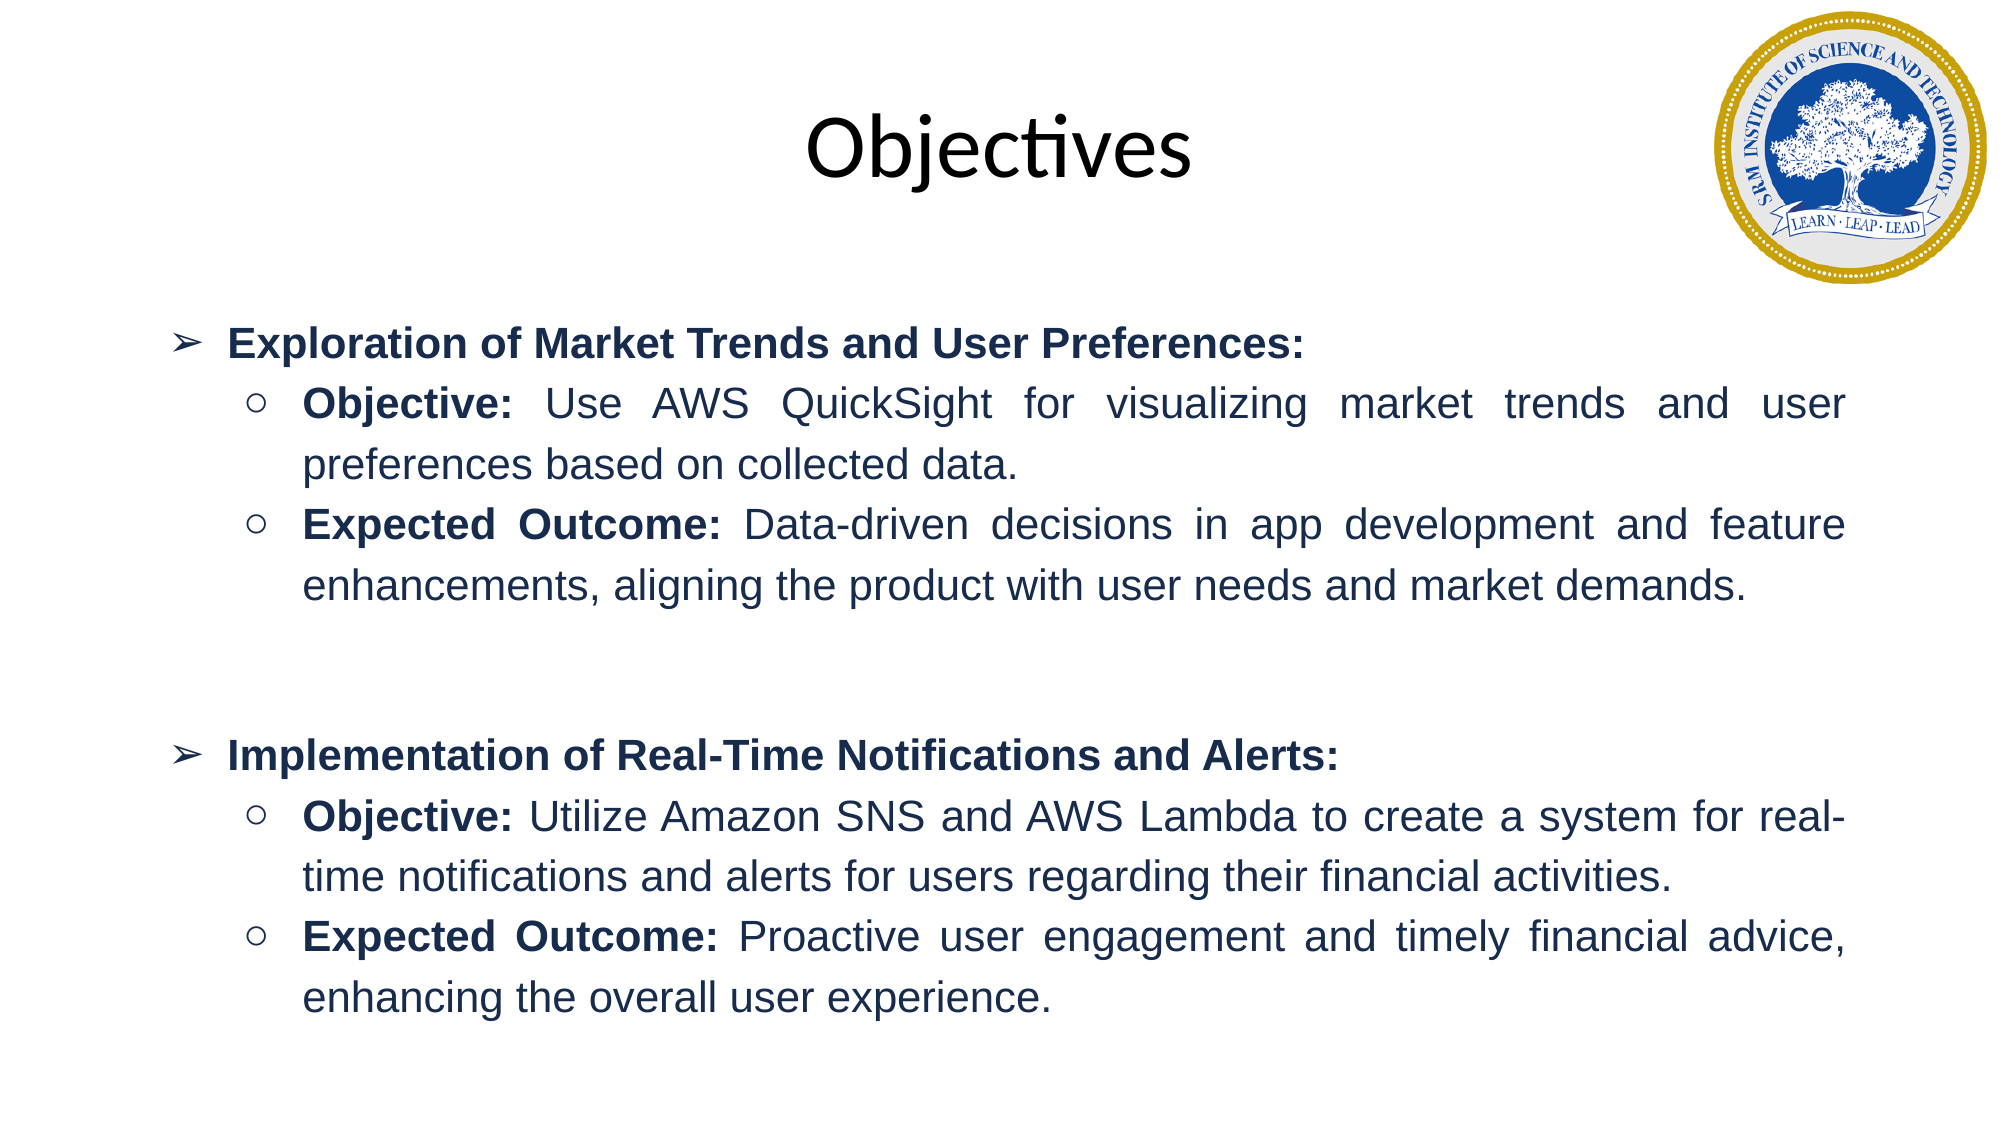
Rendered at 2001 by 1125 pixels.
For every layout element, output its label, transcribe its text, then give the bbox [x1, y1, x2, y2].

picture [1713, 11, 1987, 284]
list Exploration of Market Trends and User Preferences: Objective: Use AWS QuickSight for visualizing market trends and user preferences based on collected data. Expected Outcome: Data-driven decisions in app development and feature enhancements, aligning the product with user needs and market demands. Implementation of Real-Time Notifications and Alerts: Objective: Utilize Amazon SNS and AWS Lambda to create a system for real-time notifications and alerts for users regarding their financial activities. Expected Outcome: Proactive user engagement and timely financial advice, enhancing the overall user experience. [137, 299, 1863, 1014]
title Objectives [445, 38, 1555, 257]
